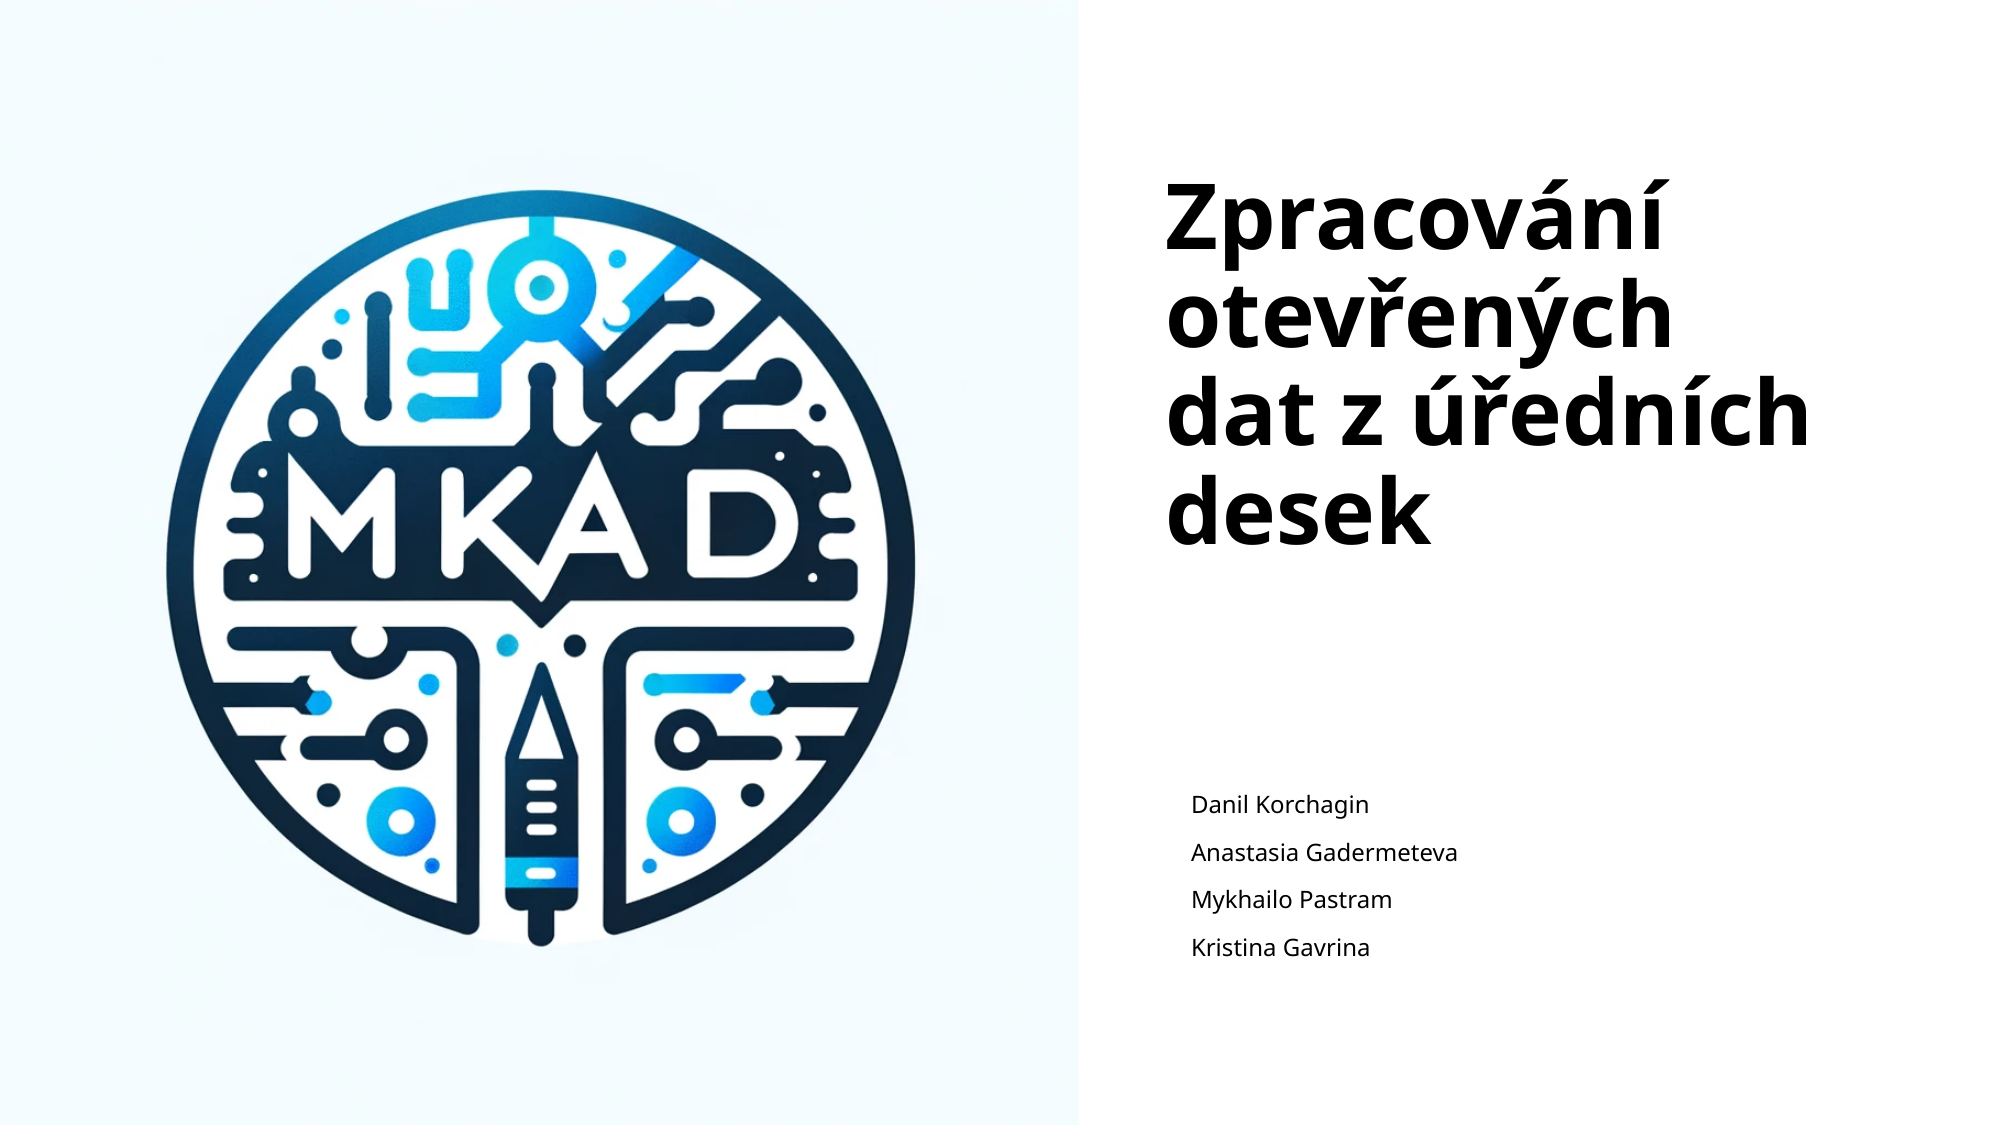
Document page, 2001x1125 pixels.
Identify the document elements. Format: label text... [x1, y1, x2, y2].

subtitle Danil Korchagin Anastasia Gadermeteva Mykhailo Pastram Kristina Gavrina [1176, 776, 1866, 971]
text_box [1079, 0, 2000, 1125]
picture [0, 0, 1079, 1125]
title Zpracování otevřených dat z úředních desek [1150, 63, 1866, 634]
